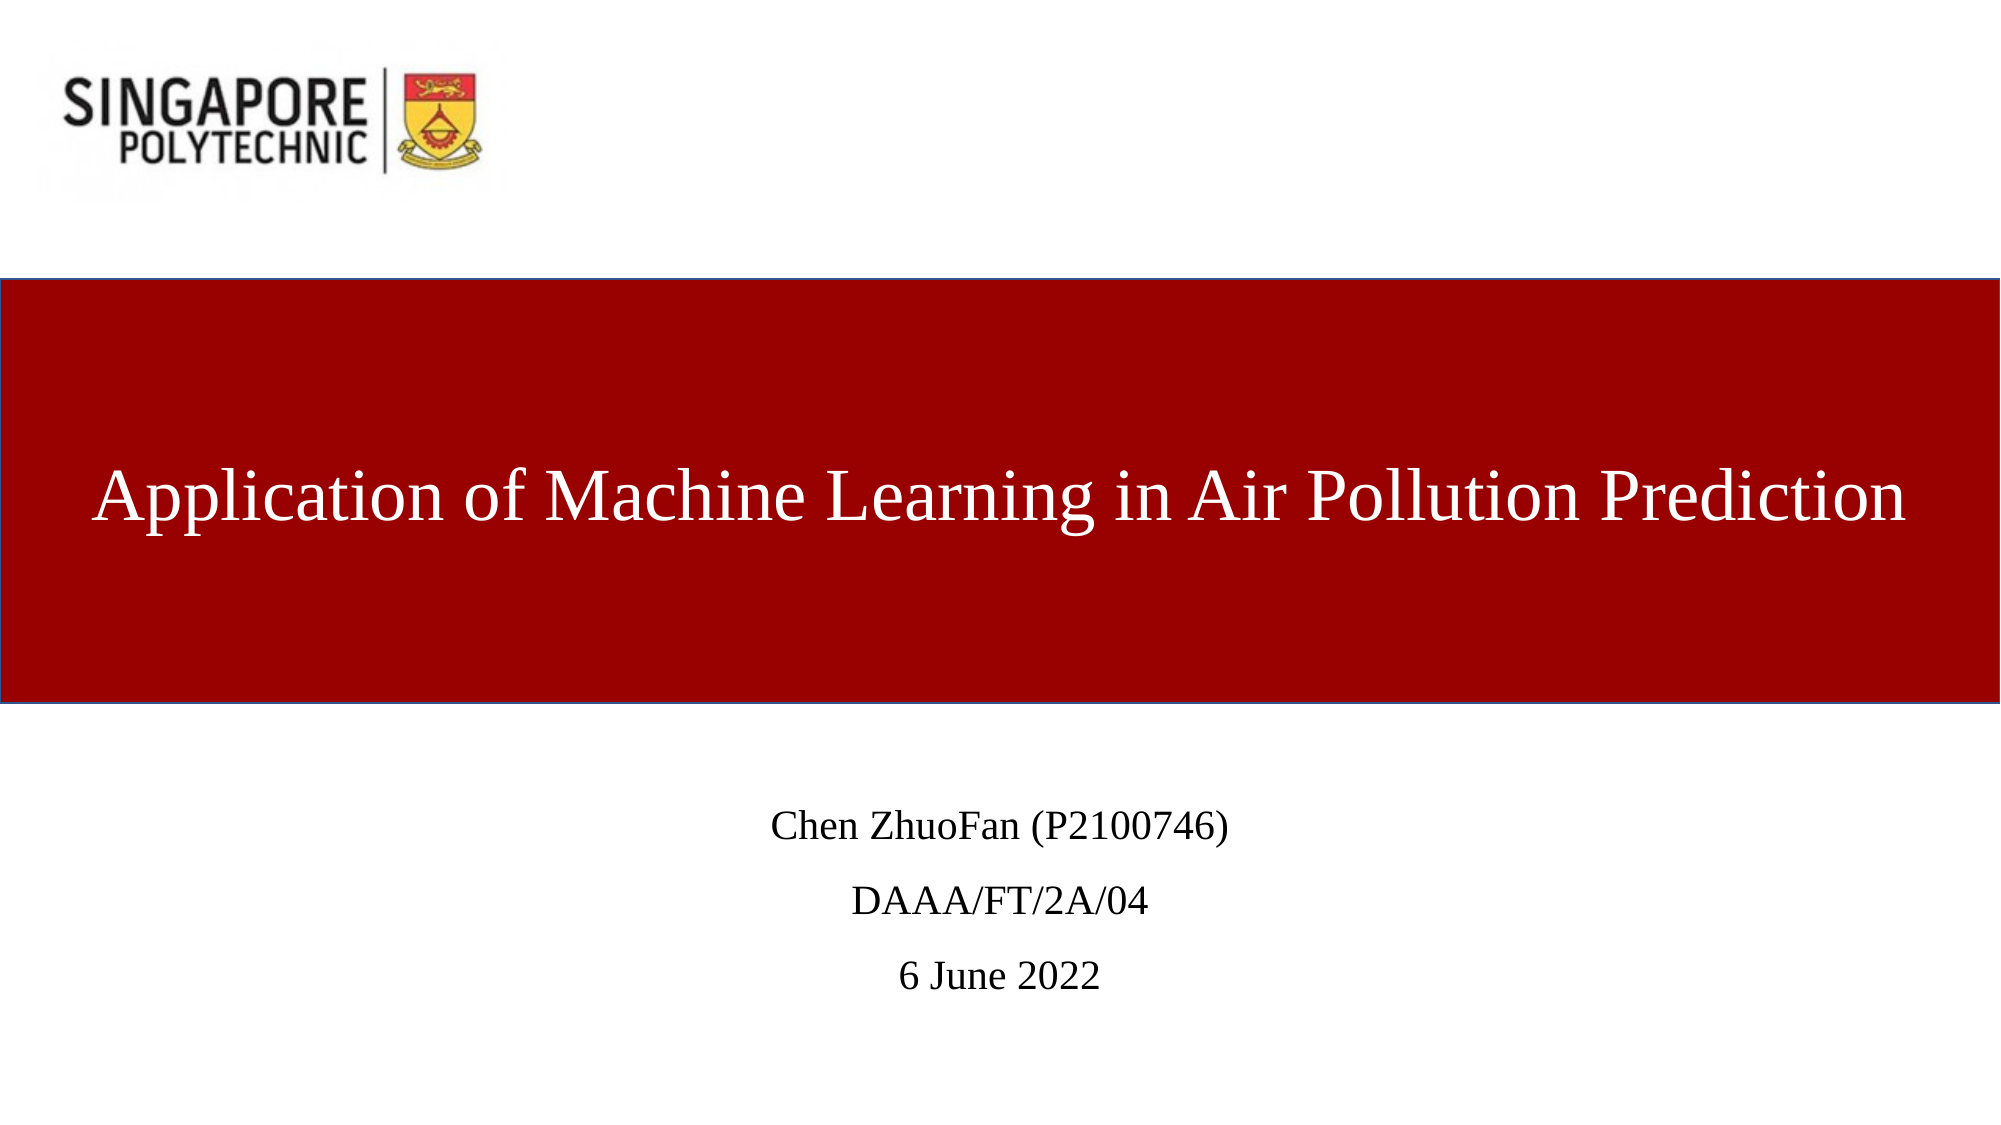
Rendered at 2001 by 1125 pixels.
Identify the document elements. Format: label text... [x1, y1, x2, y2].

text_box [0, 278, 2000, 437]
text_box Application of Machine Learning in Air Pollution Prediction [0, 437, 2000, 543]
text_box Chen ZhuoFan (P2100746) DAAA/FT/2A/04 6 June 2022 [374, 765, 1626, 1006]
text_box [0, 543, 2000, 704]
picture [38, 39, 508, 203]
